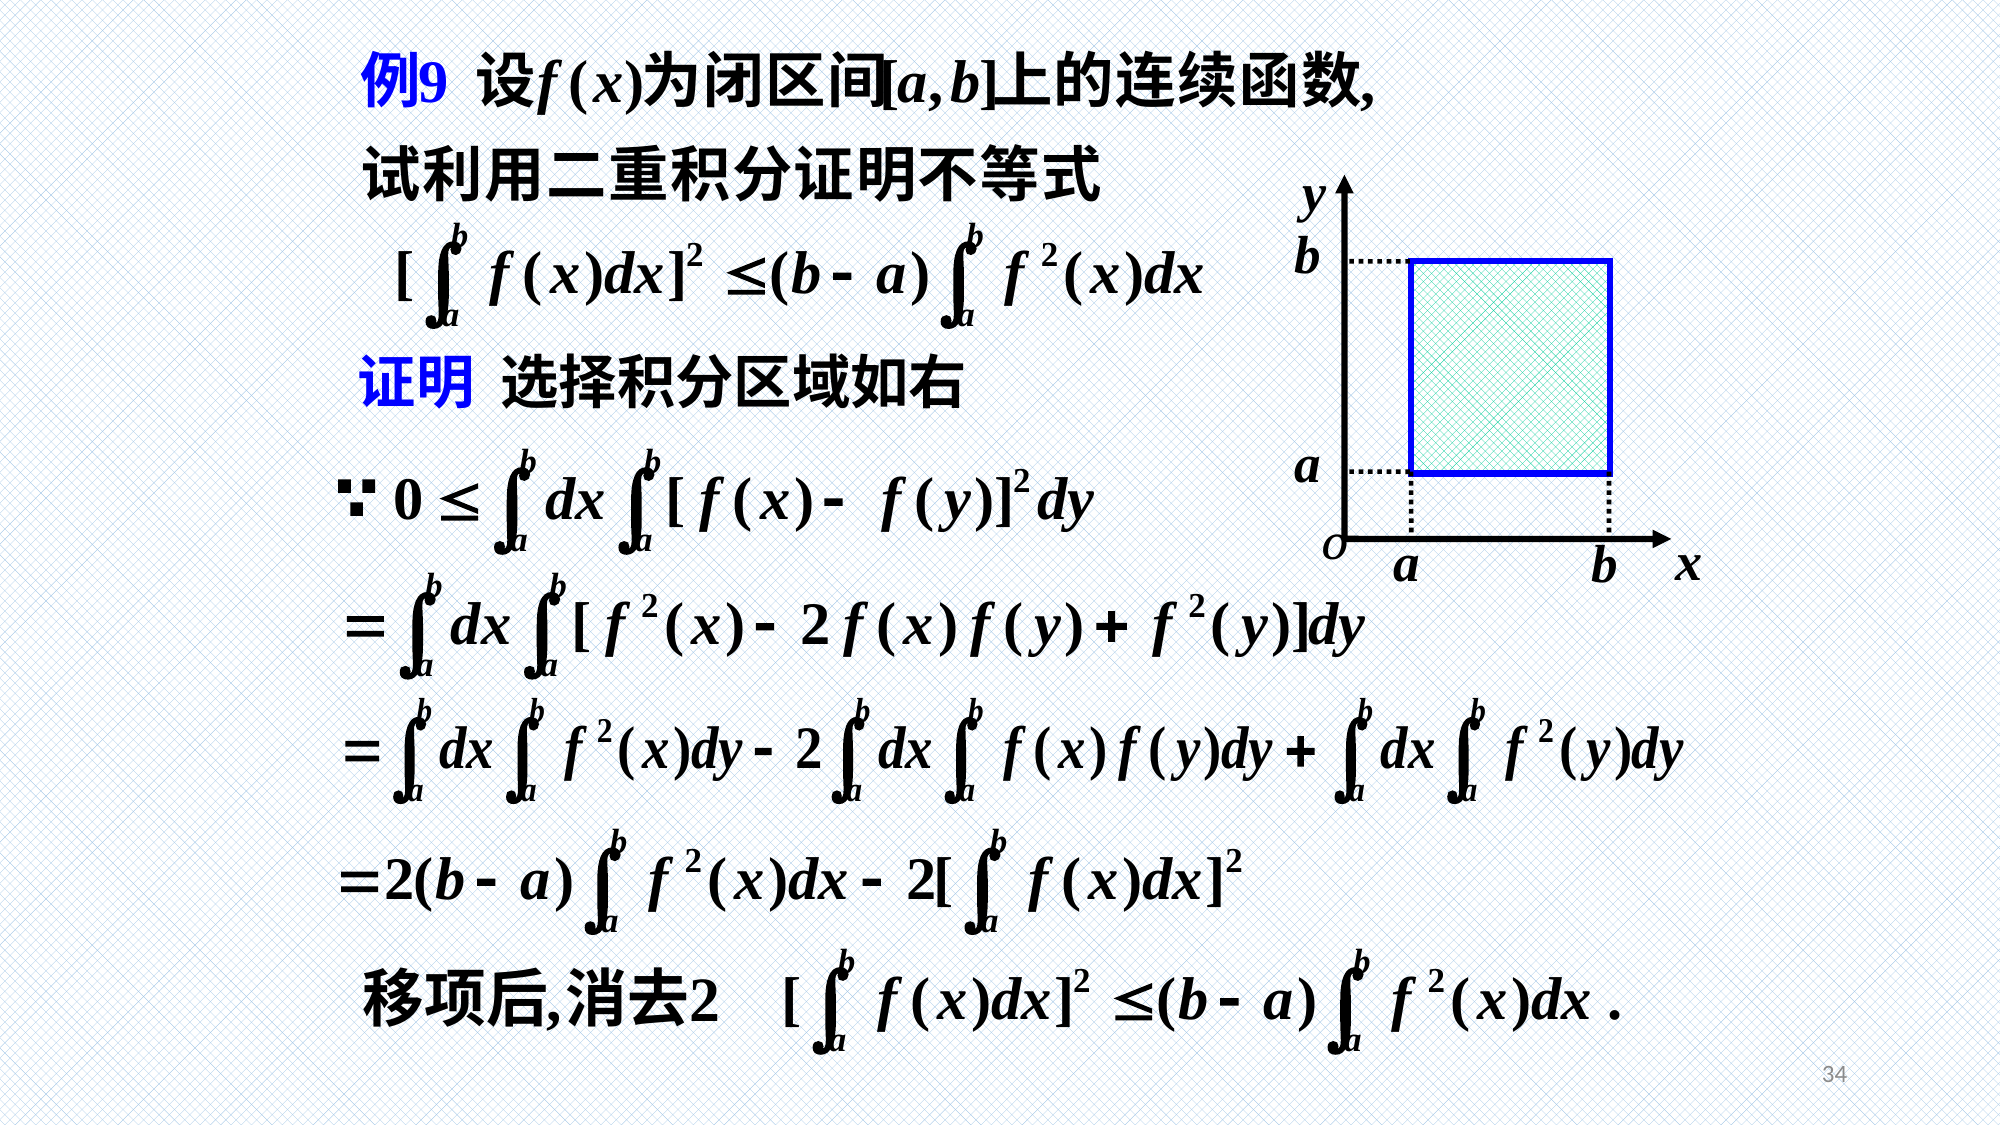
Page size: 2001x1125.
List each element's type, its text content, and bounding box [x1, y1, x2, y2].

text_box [777, 933, 1630, 1065]
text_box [1287, 149, 1721, 600]
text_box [332, 683, 1695, 815]
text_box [390, 207, 1217, 339]
slide_number 34 [1412, 1042, 1863, 1103]
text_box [334, 433, 1106, 558]
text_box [326, 813, 1254, 945]
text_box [332, 558, 1381, 683]
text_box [354, 958, 728, 1045]
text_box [353, 42, 1387, 214]
text_box 证明 选择积分区域如右 [343, 338, 982, 423]
